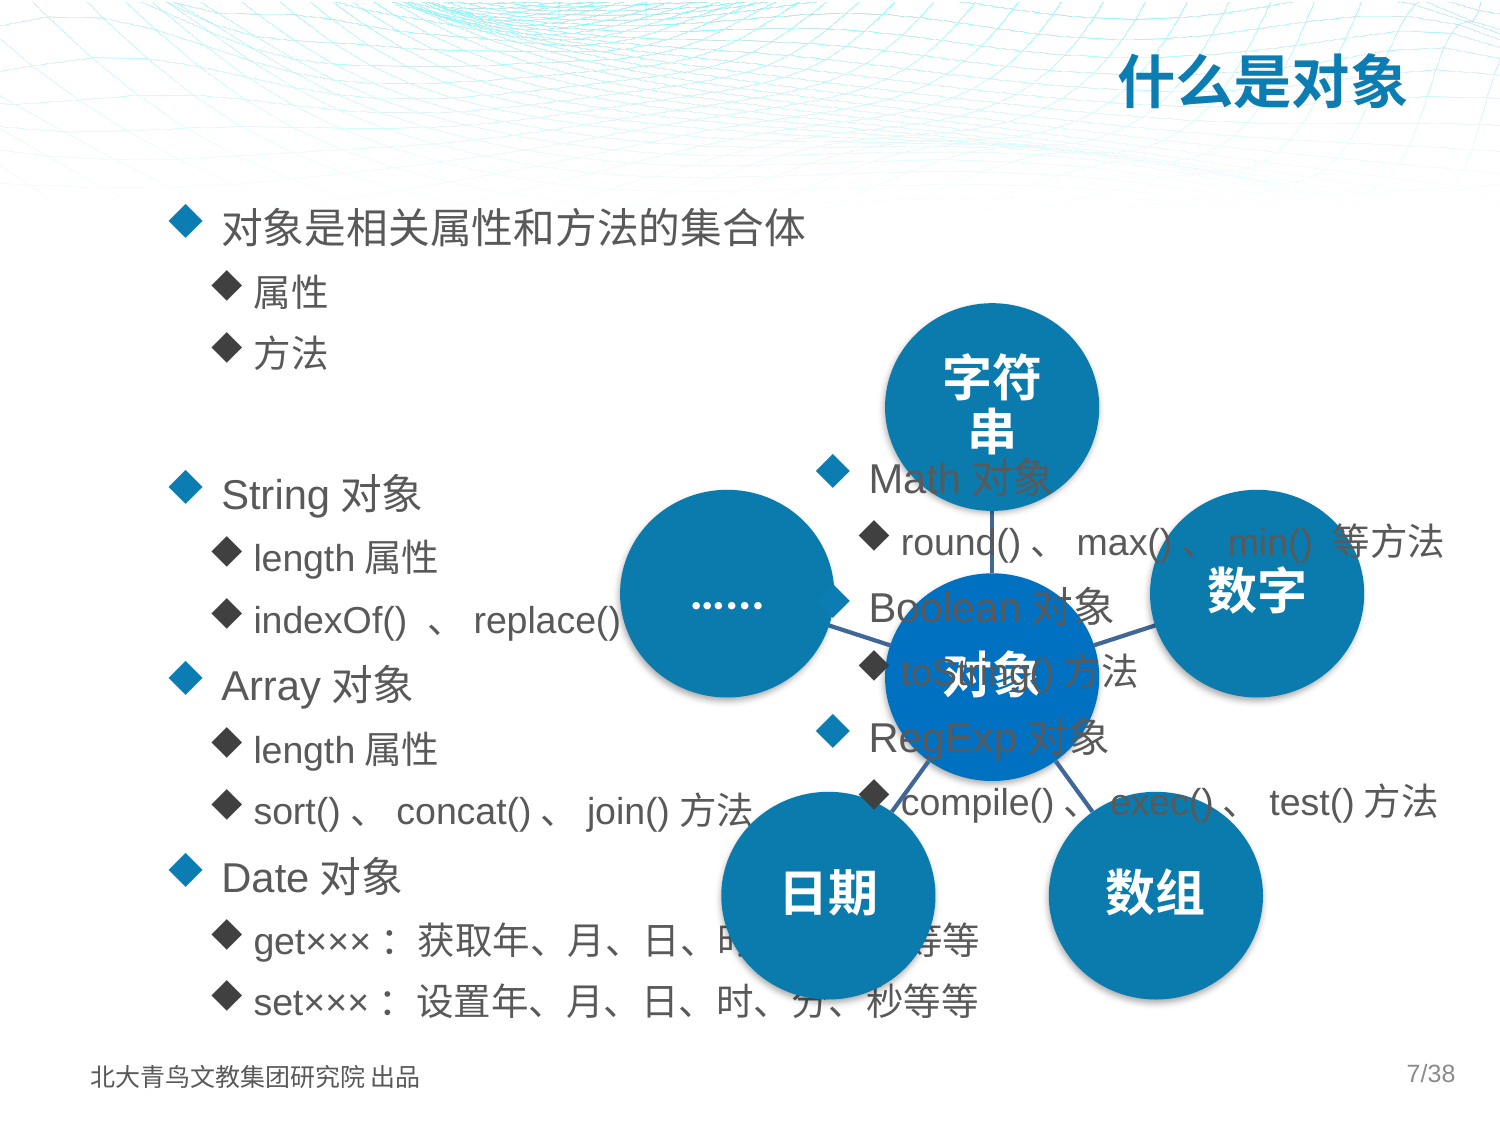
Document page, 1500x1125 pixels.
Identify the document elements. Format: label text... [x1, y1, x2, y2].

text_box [619, 302, 1365, 1000]
list 对象是相关属性和方法的集合体 属性 方法 String对象 length属性 indexOf() 、replace()方法 Array对象 length属性 sort()、concat()、join()方法 Date对象 get×××：获取年、月、日、时、分、秒等等 set×××：设置年、月、日、时、分、秒等等 [150, 184, 1400, 1106]
picture [0, 2, 1500, 215]
title 什么是对象 [150, 45, 1424, 114]
slide_number 7/38 [1120, 1042, 1471, 1103]
text_box Math对象 round()、max()、min() 等方法 Boolean对象 toString()方法 RegExp对象 compile()、exec()、test()方法 [1369, 380, 1495, 794]
